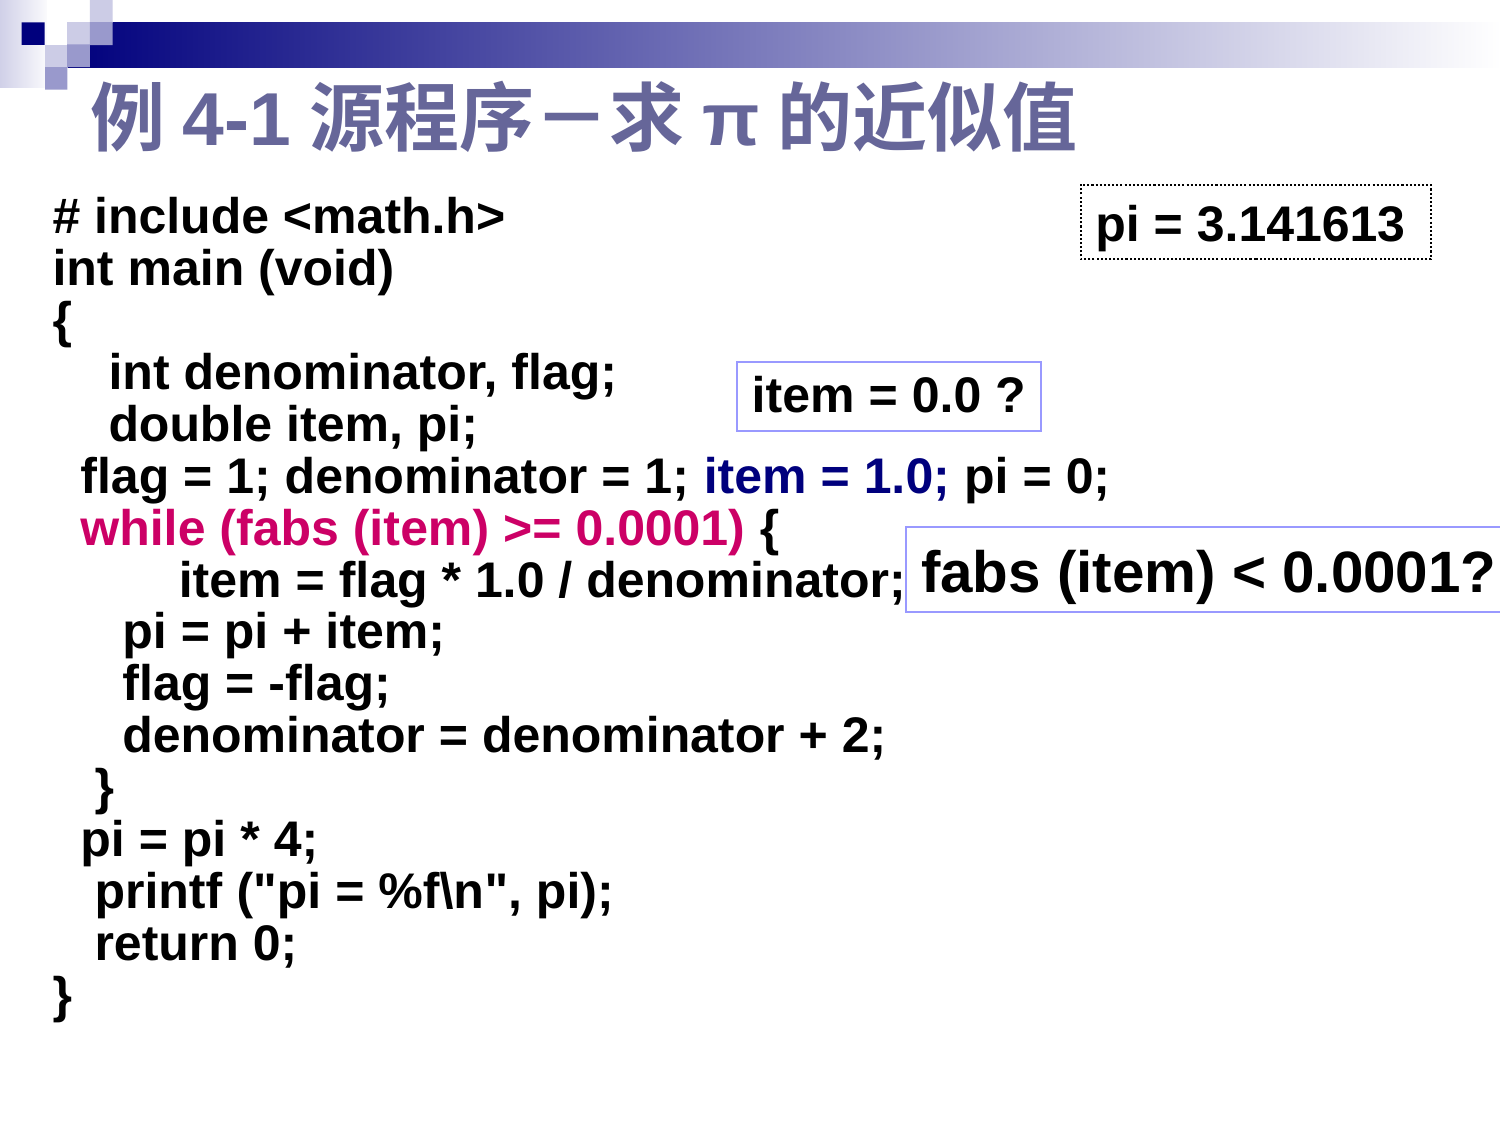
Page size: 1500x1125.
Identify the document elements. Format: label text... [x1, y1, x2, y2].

title 例4-1源程序－求π的近似值 [75, 47, 1400, 185]
text_box item = 0.0 ? [736, 361, 1042, 431]
text_box fabs (item) < 0.0001? [906, 527, 1500, 612]
list # include <math.h> int main (void) { int denominator, flag; double item, pi; flag = 1; denominator = 1; item = 1.0; pi = 0; while (fabs (item) >= 0.0001) { item = flag * 1.0 / denominator; pi = pi + item; flag = -flag; denominator = denominator + 2; } pi = pi * 4; printf ("pi = %f\n", pi); return 0; } [37, 192, 1270, 1071]
text_box pi = 3.141613 [1080, 184, 1431, 260]
